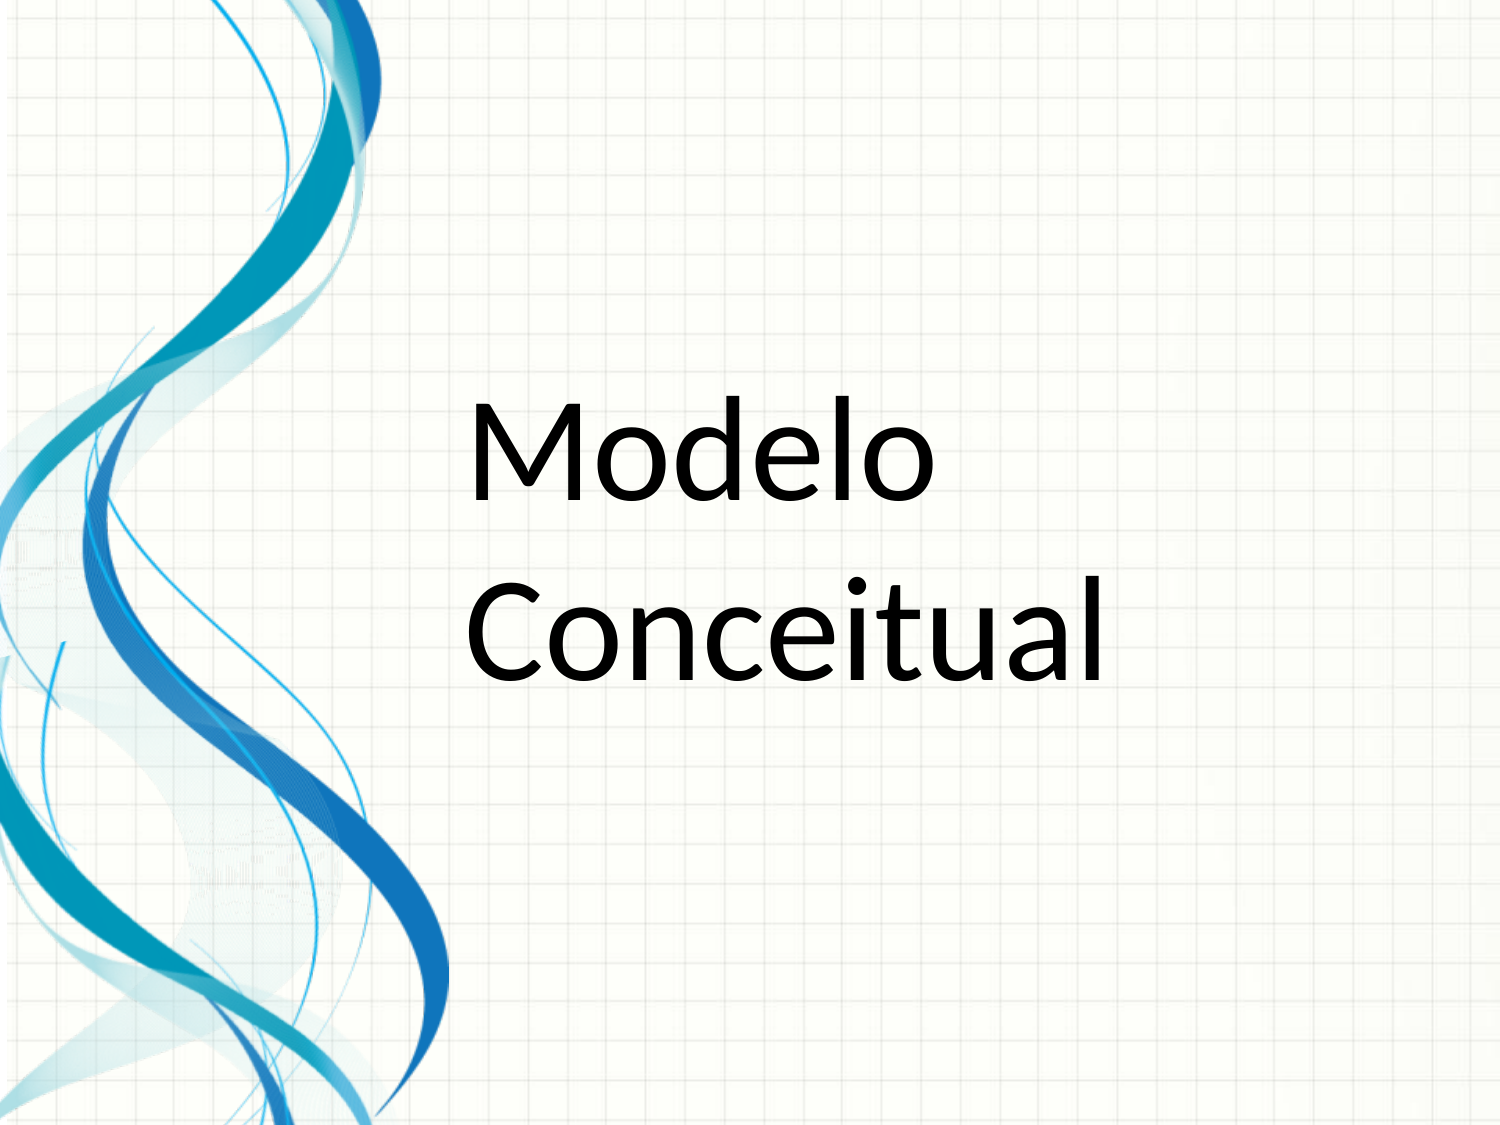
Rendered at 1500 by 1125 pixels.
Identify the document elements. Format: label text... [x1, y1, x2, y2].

text_box Modelo Conceitual [457, 342, 1475, 1013]
picture [0, 0, 1500, 1125]
